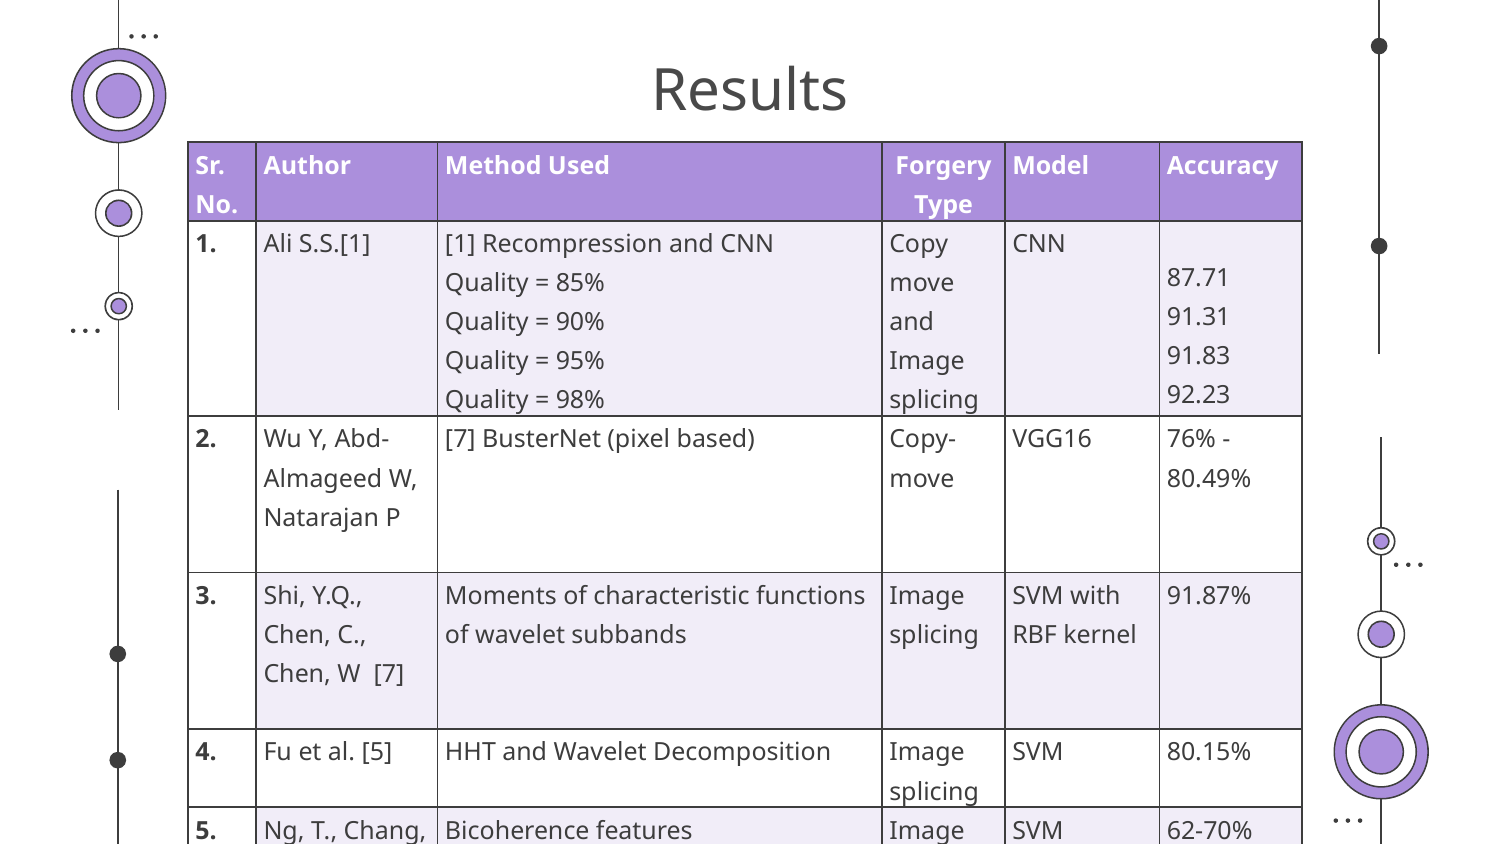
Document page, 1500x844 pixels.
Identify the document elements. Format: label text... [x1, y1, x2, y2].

title Results [299, 36, 1201, 131]
table_cell 4. [189, 730, 255, 806]
table_cell 91.87% [1160, 573, 1301, 728]
table_cell [7] BusterNet (pixel based) [438, 417, 881, 572]
table_cell 62-70% [1160, 808, 1301, 844]
table_cell Fu et al. [5] [257, 730, 437, 806]
table_cell HHT and Wavelet Decomposition [438, 730, 881, 806]
table_cell Image splicing [883, 730, 1004, 806]
table_header Accuracy [1160, 143, 1301, 220]
table_cell Copy-move [883, 417, 1004, 572]
table_cell Copy move and Image splicing [883, 222, 1004, 415]
table_cell Shi, Y.Q., Chen, C., Chen, W [7] [257, 573, 437, 728]
table_header Author [257, 143, 437, 220]
table_cell SVM with RBF kernel [1006, 573, 1159, 728]
table_header Forgery Type [883, 143, 1004, 220]
table_cell 5. [189, 808, 255, 844]
table_cell Ng, T., Chang, S., Sun, Q [6] [257, 808, 437, 844]
table_cell SVM [1006, 730, 1159, 806]
table_cell Bicoherence features [438, 808, 881, 844]
table_cell 1. [189, 222, 255, 415]
table_cell Moments of characteristic functions of wavelet subbands [438, 573, 881, 728]
table_cell 80.15% [1160, 730, 1301, 806]
table_cell SVM [1006, 808, 1159, 844]
table_cell VGG16 [1006, 417, 1159, 572]
table_cell 2. [189, 417, 255, 572]
table_cell Image splicing [883, 573, 1004, 728]
table_cell Ali S.S.[1] [257, 222, 437, 415]
table_cell 76% - 80.49% [1160, 417, 1301, 572]
table_header Sr. No. [189, 143, 255, 220]
table_cell 87.71 91.31 91.83 92.23 [1160, 222, 1301, 415]
table_cell Wu Y, Abd-Almageed W, Natarajan P [257, 417, 437, 572]
table_cell 3. [189, 573, 255, 728]
table_cell CNN [1006, 222, 1159, 415]
table_cell Image splicing [883, 808, 1004, 844]
table_header Model [1006, 143, 1159, 220]
table_header Method Used [438, 143, 881, 220]
table_cell [1] Recompression and CNN Quality = 85% Quality = 90% Quality = 95% Quality = 98% [438, 222, 881, 415]
